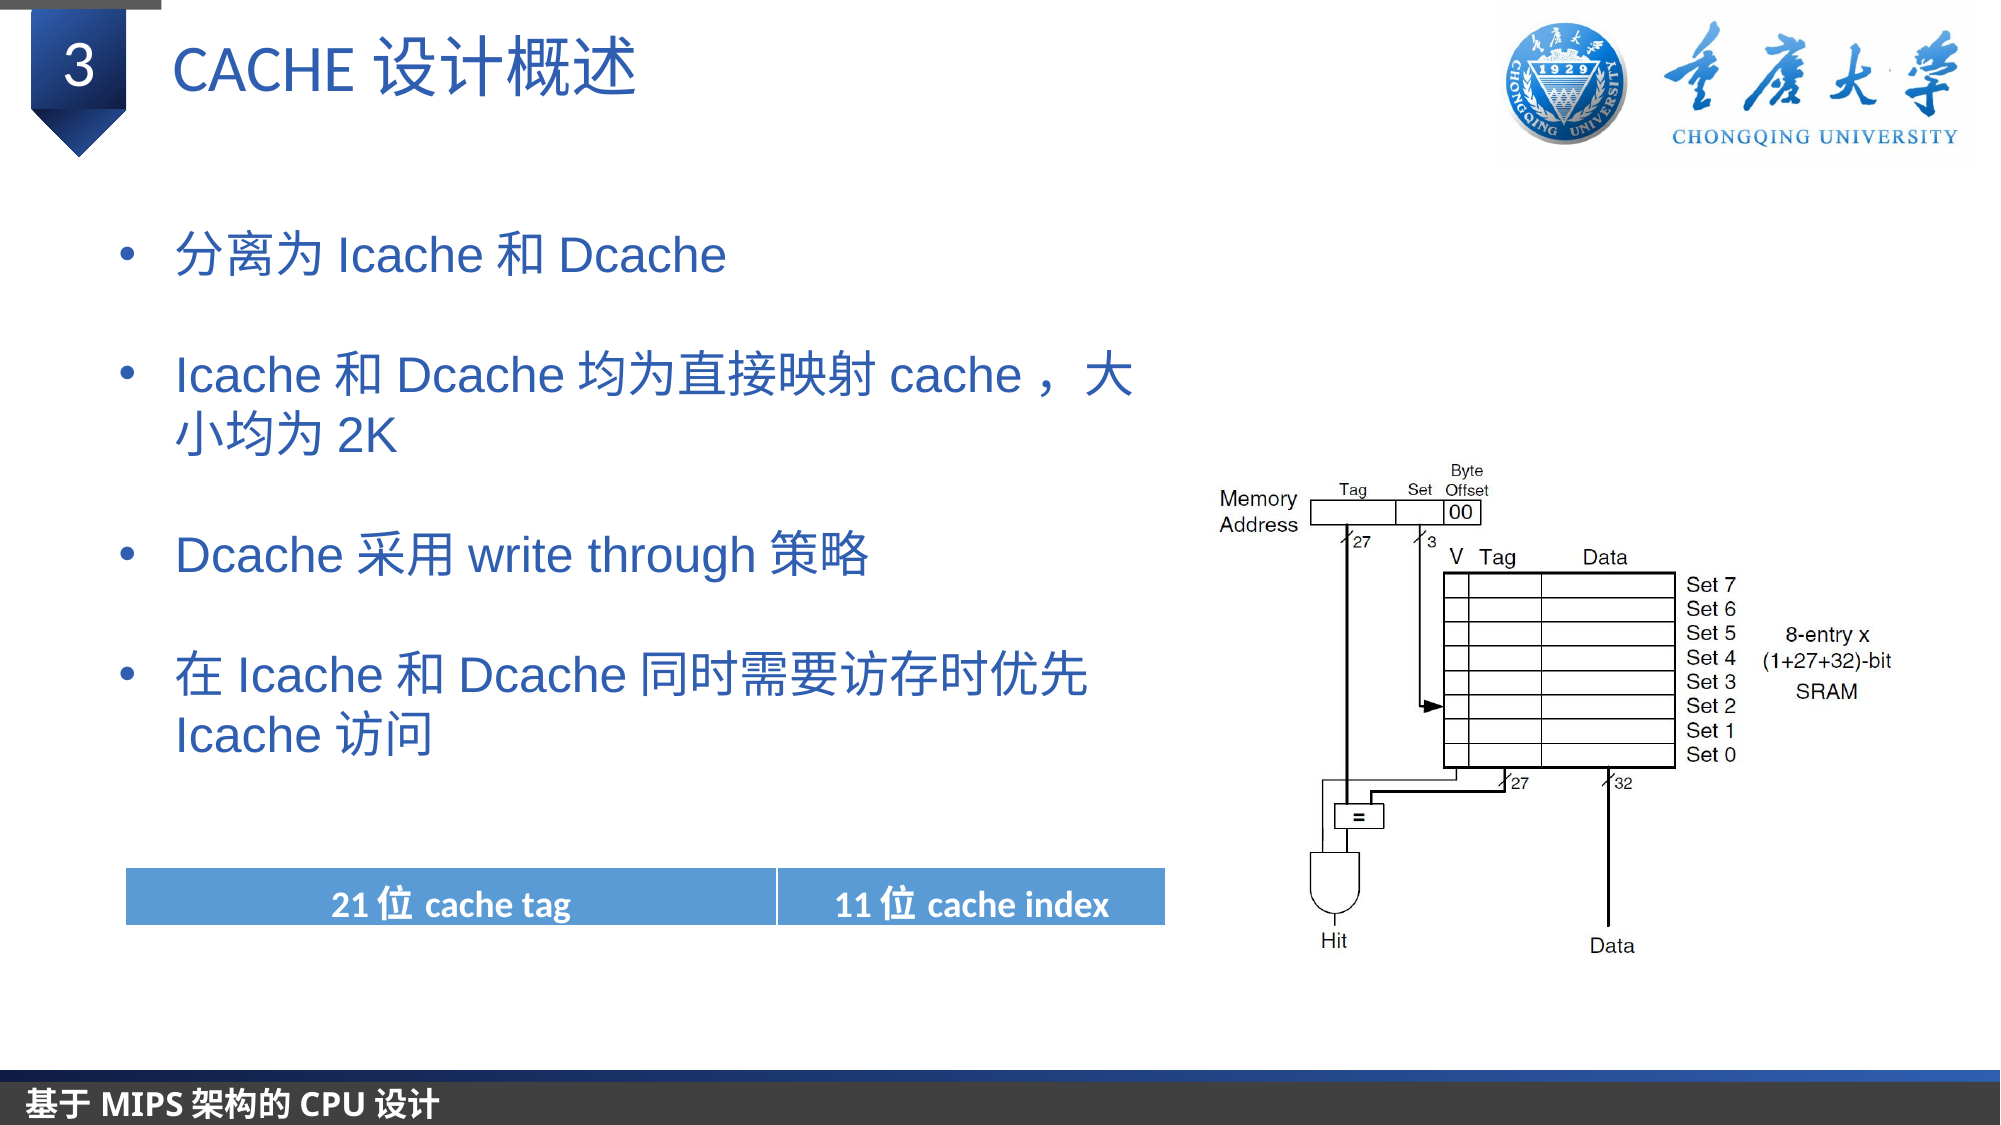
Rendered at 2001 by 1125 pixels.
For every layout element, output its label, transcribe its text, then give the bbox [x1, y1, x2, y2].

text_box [31, 9, 127, 157]
text_box [0, 0, 162, 11]
text_box [0, 1081, 2000, 1125]
picture [1499, 4, 1979, 164]
text_box 基于MIPS架构的CPU设计 [25, 1083, 662, 1125]
text_box 分离为Icache和Dcache Icache和Dcache均为直接映射cache，大小均为2K Dcache采用write through策略 在Icache和Dcache同时需要访存时优先Icache访问 [103, 215, 1188, 891]
table_header 21位cache tag [126, 868, 776, 925]
table_header 11位cache index [778, 868, 1142, 925]
text_box CACHE设计概述 [157, 17, 1499, 112]
picture [1142, 434, 2000, 1005]
text_box [0, 1069, 2000, 1081]
